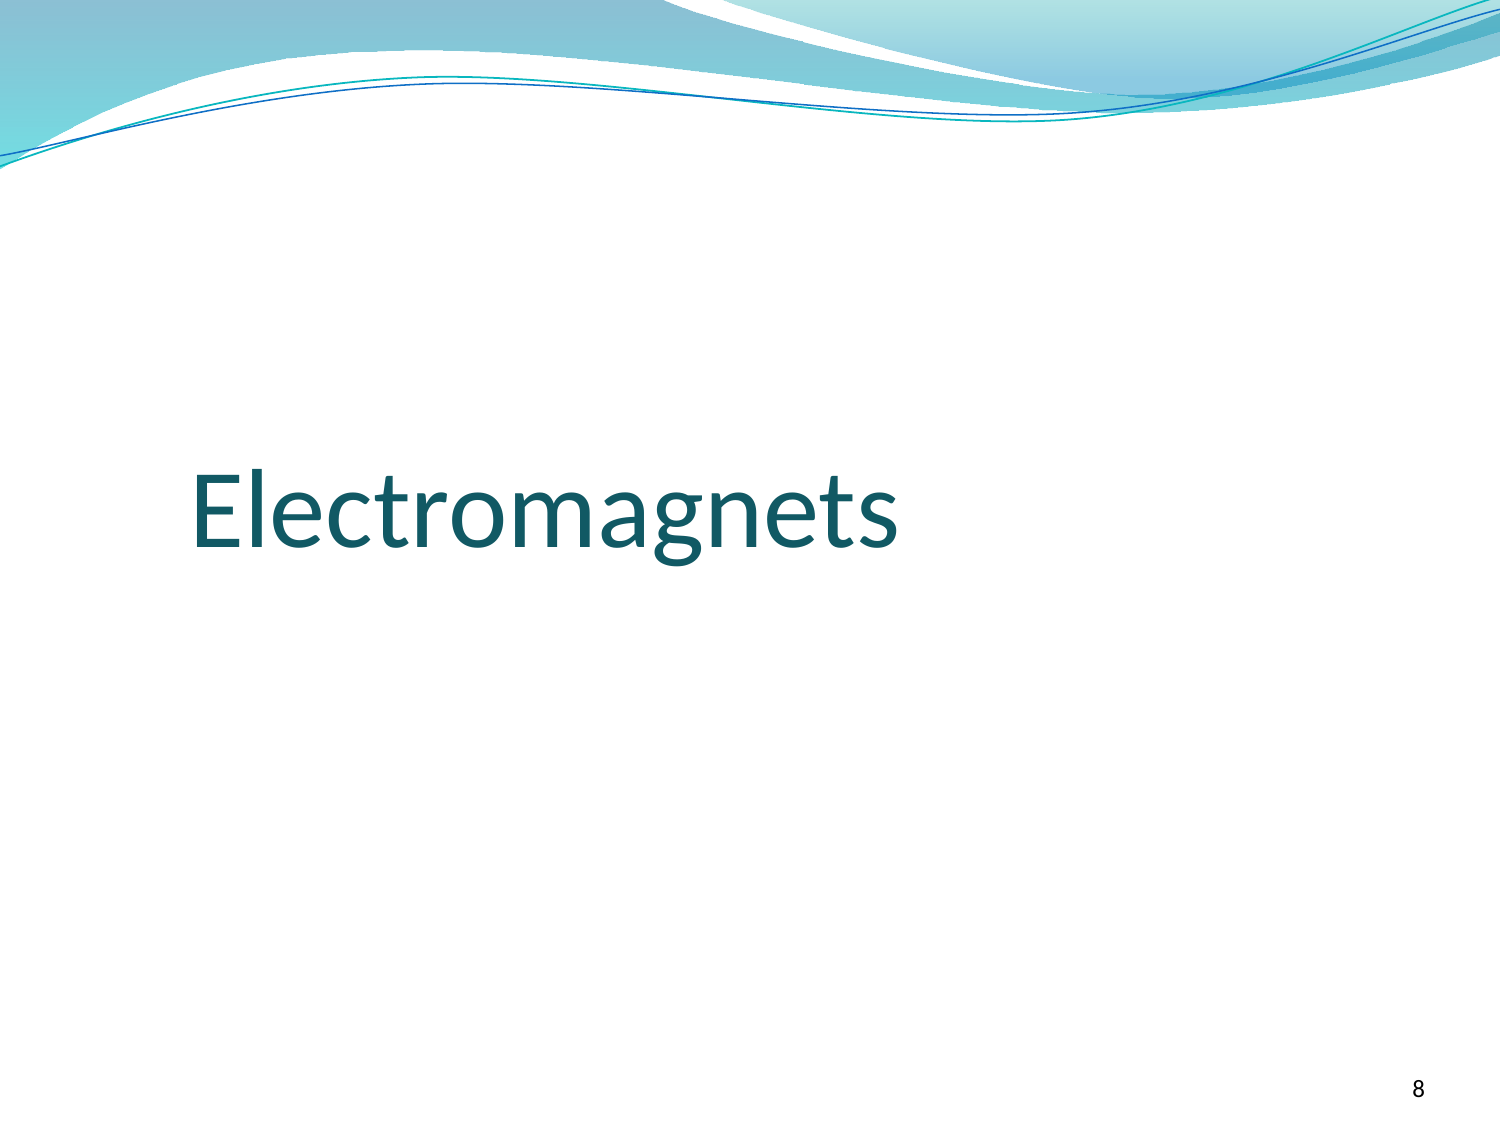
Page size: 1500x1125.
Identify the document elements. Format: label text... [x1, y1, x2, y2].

slide_number 8 [1299, 1042, 1425, 1103]
text_box Electromagnets [174, 427, 1275, 578]
